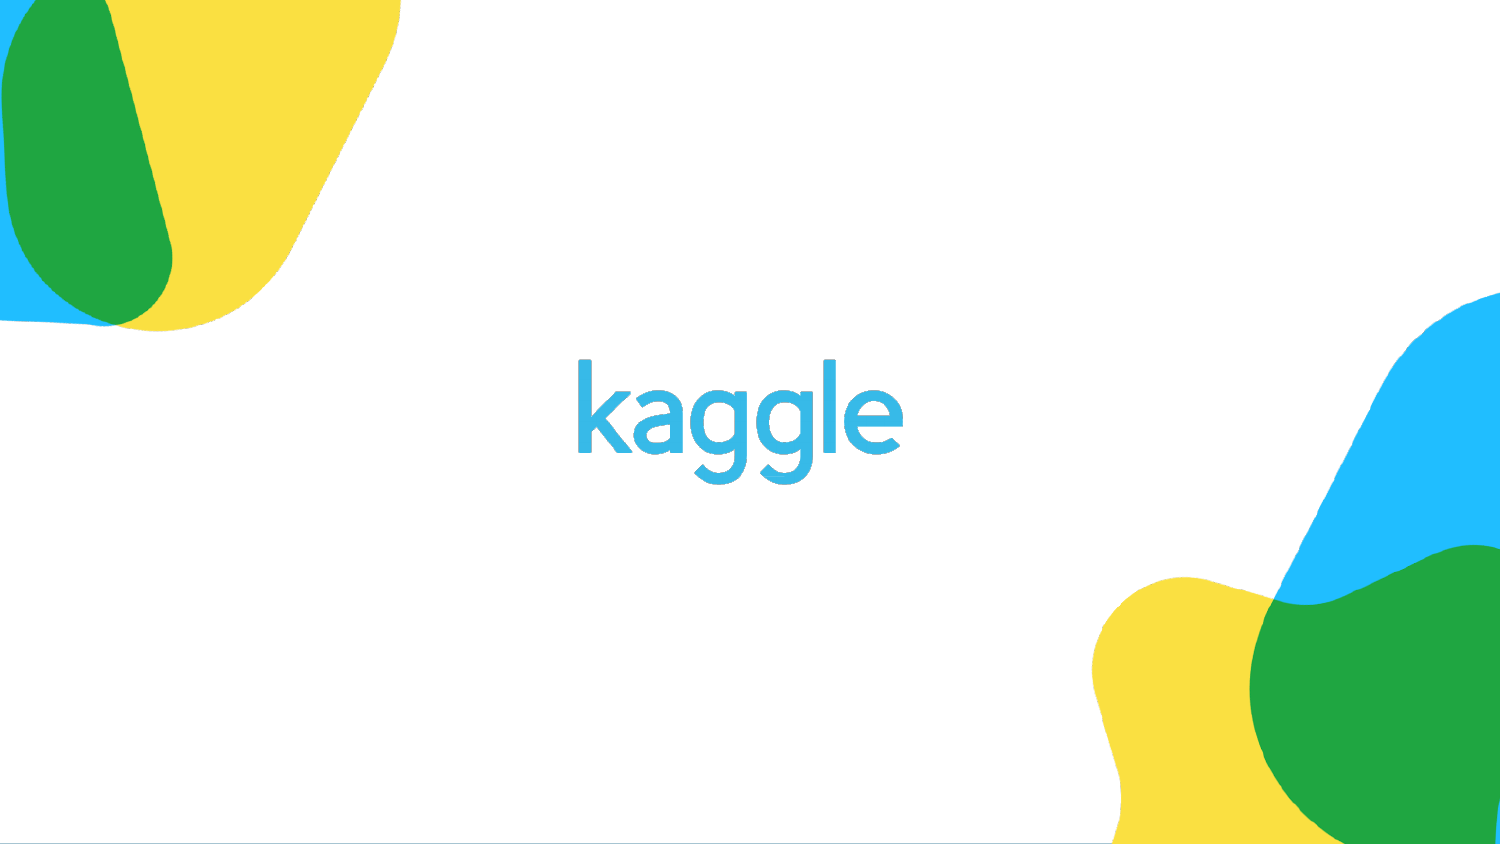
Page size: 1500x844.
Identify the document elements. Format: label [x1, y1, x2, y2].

picture [578, 359, 903, 485]
picture [926, 225, 1500, 844]
picture [0, 0, 506, 529]
text_box [0, 0, 1500, 844]
